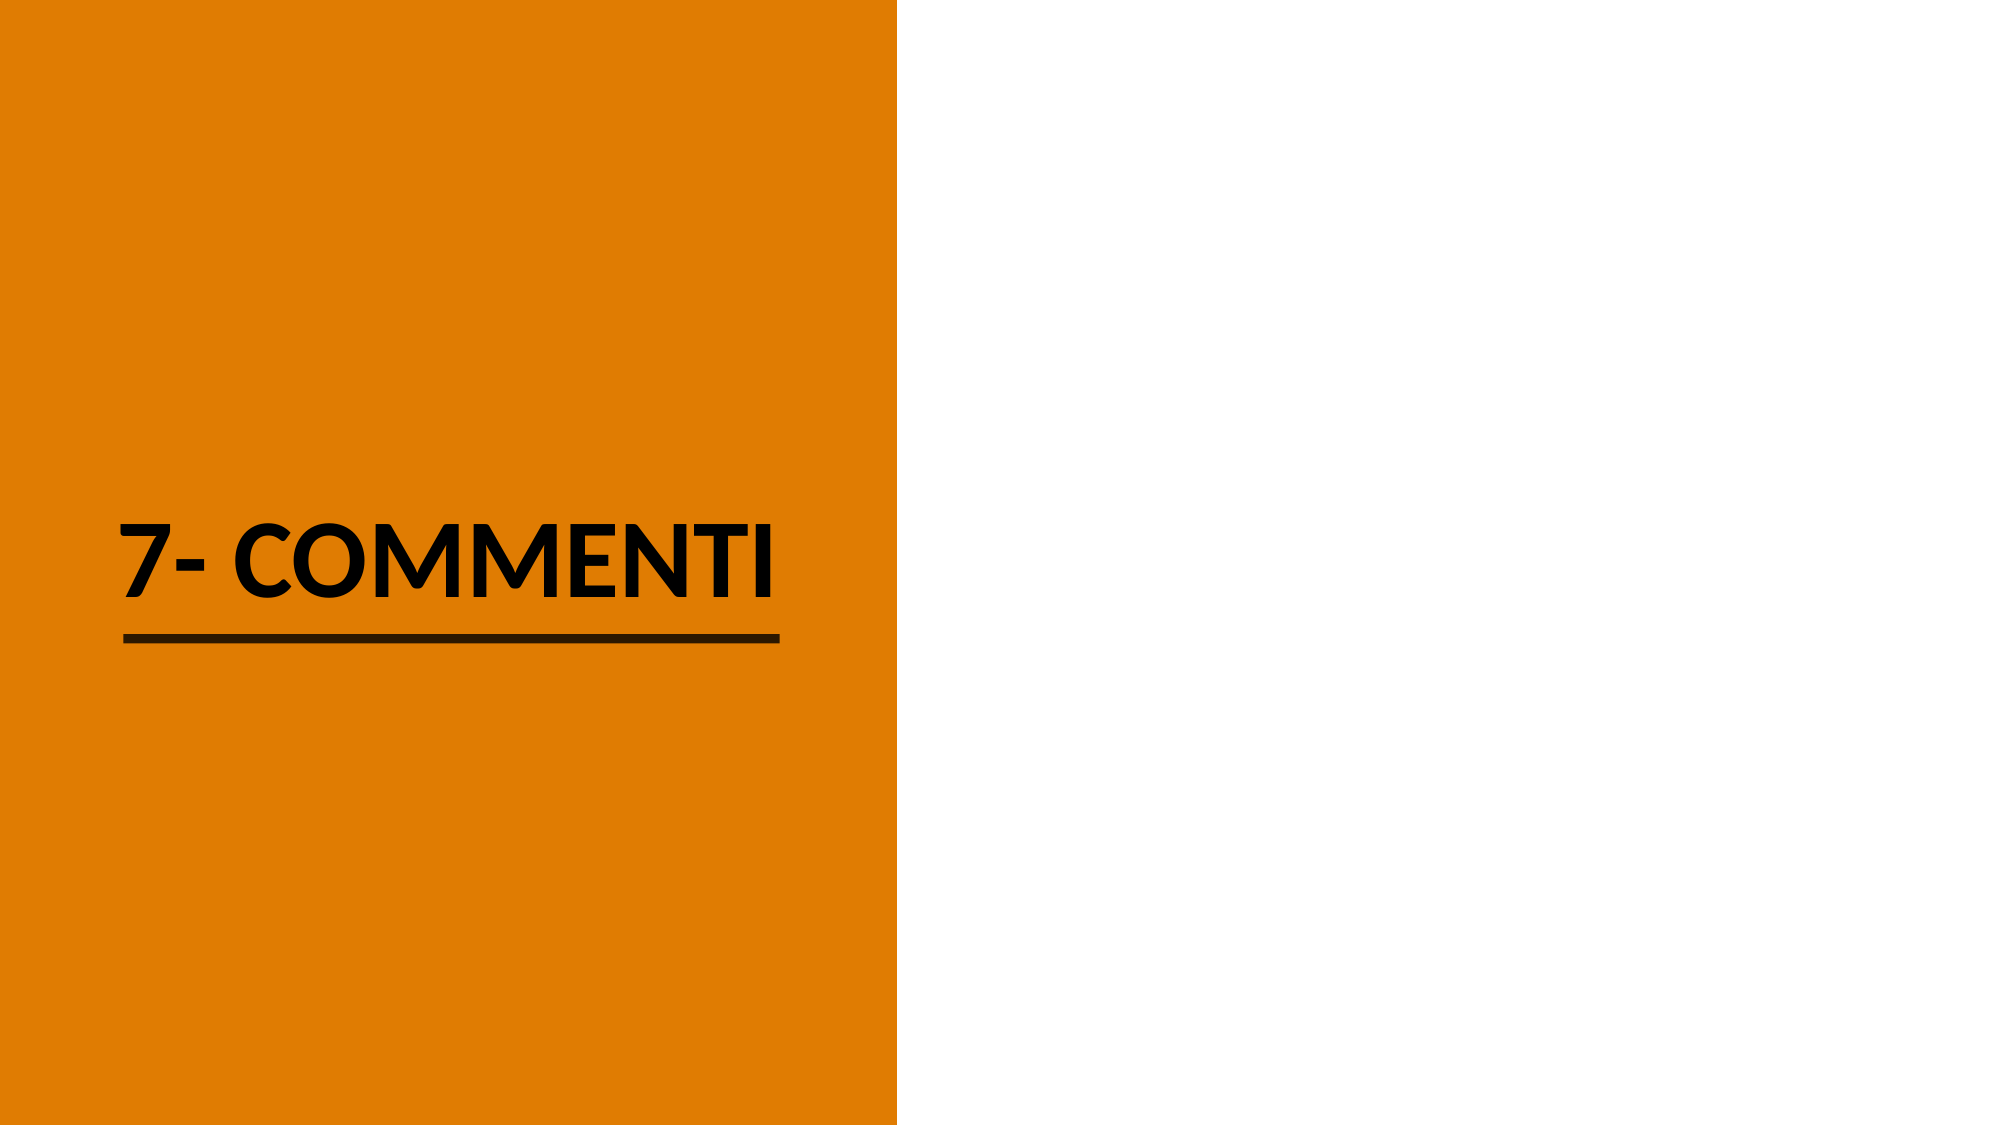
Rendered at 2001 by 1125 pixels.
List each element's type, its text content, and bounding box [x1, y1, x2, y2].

text_box [0, 0, 897, 1125]
text_box 7- COMMENTI [58, 131, 795, 630]
